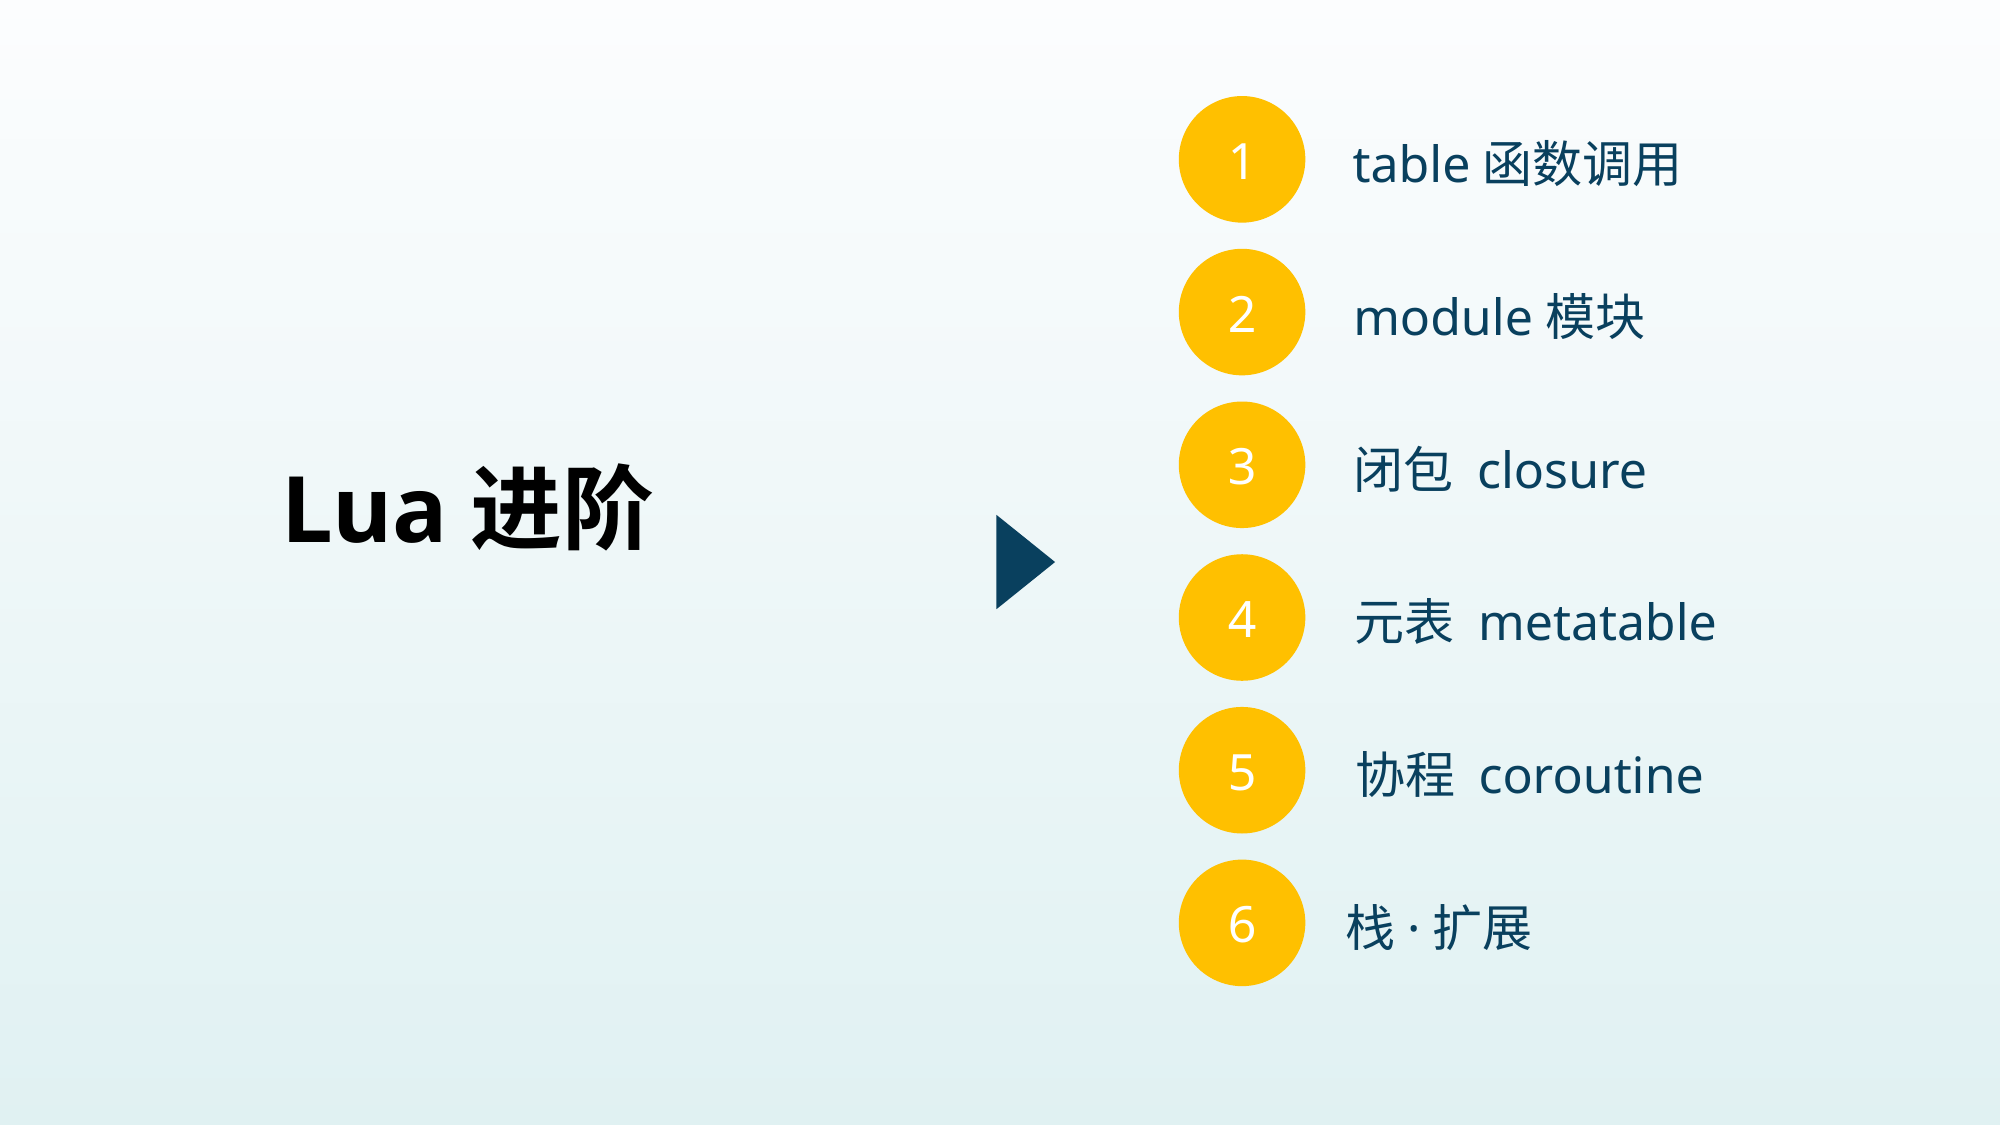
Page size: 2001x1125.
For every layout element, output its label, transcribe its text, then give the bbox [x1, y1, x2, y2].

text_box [1178, 96, 1693, 223]
text_box Lua进阶 [266, 443, 669, 569]
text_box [1178, 554, 1729, 681]
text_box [1178, 401, 1659, 529]
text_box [1178, 859, 1535, 987]
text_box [1178, 248, 1656, 376]
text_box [1178, 706, 1717, 834]
text_box [996, 514, 1056, 610]
